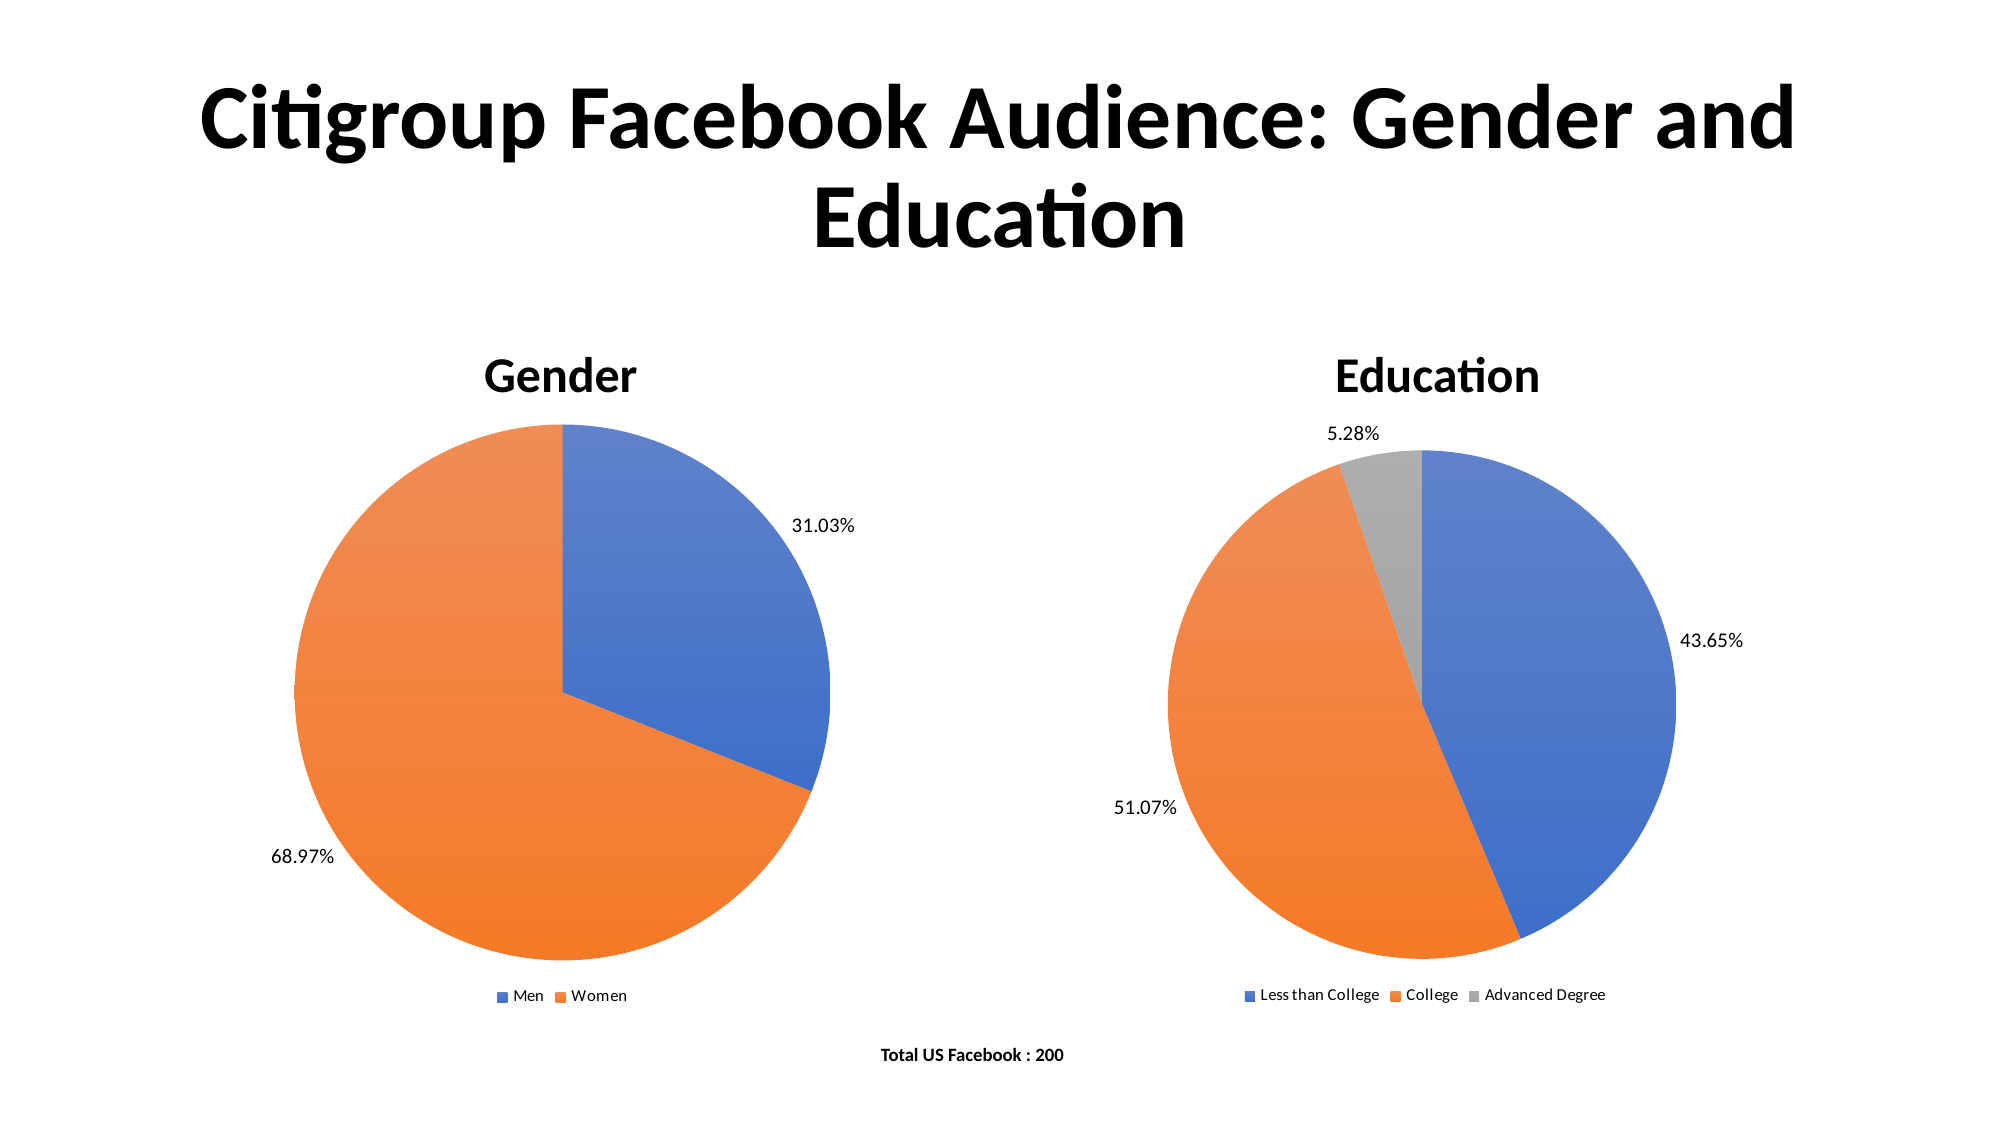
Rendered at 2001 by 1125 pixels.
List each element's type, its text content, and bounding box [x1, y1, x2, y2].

text_box Total US Facebook : 200 [866, 1011, 1079, 1073]
title Citigroup Facebook Audience: Gender and Education [137, 59, 1863, 278]
list Education [1012, 275, 1863, 410]
list Gender [137, 275, 984, 411]
chart [137, 410, 1863, 1013]
